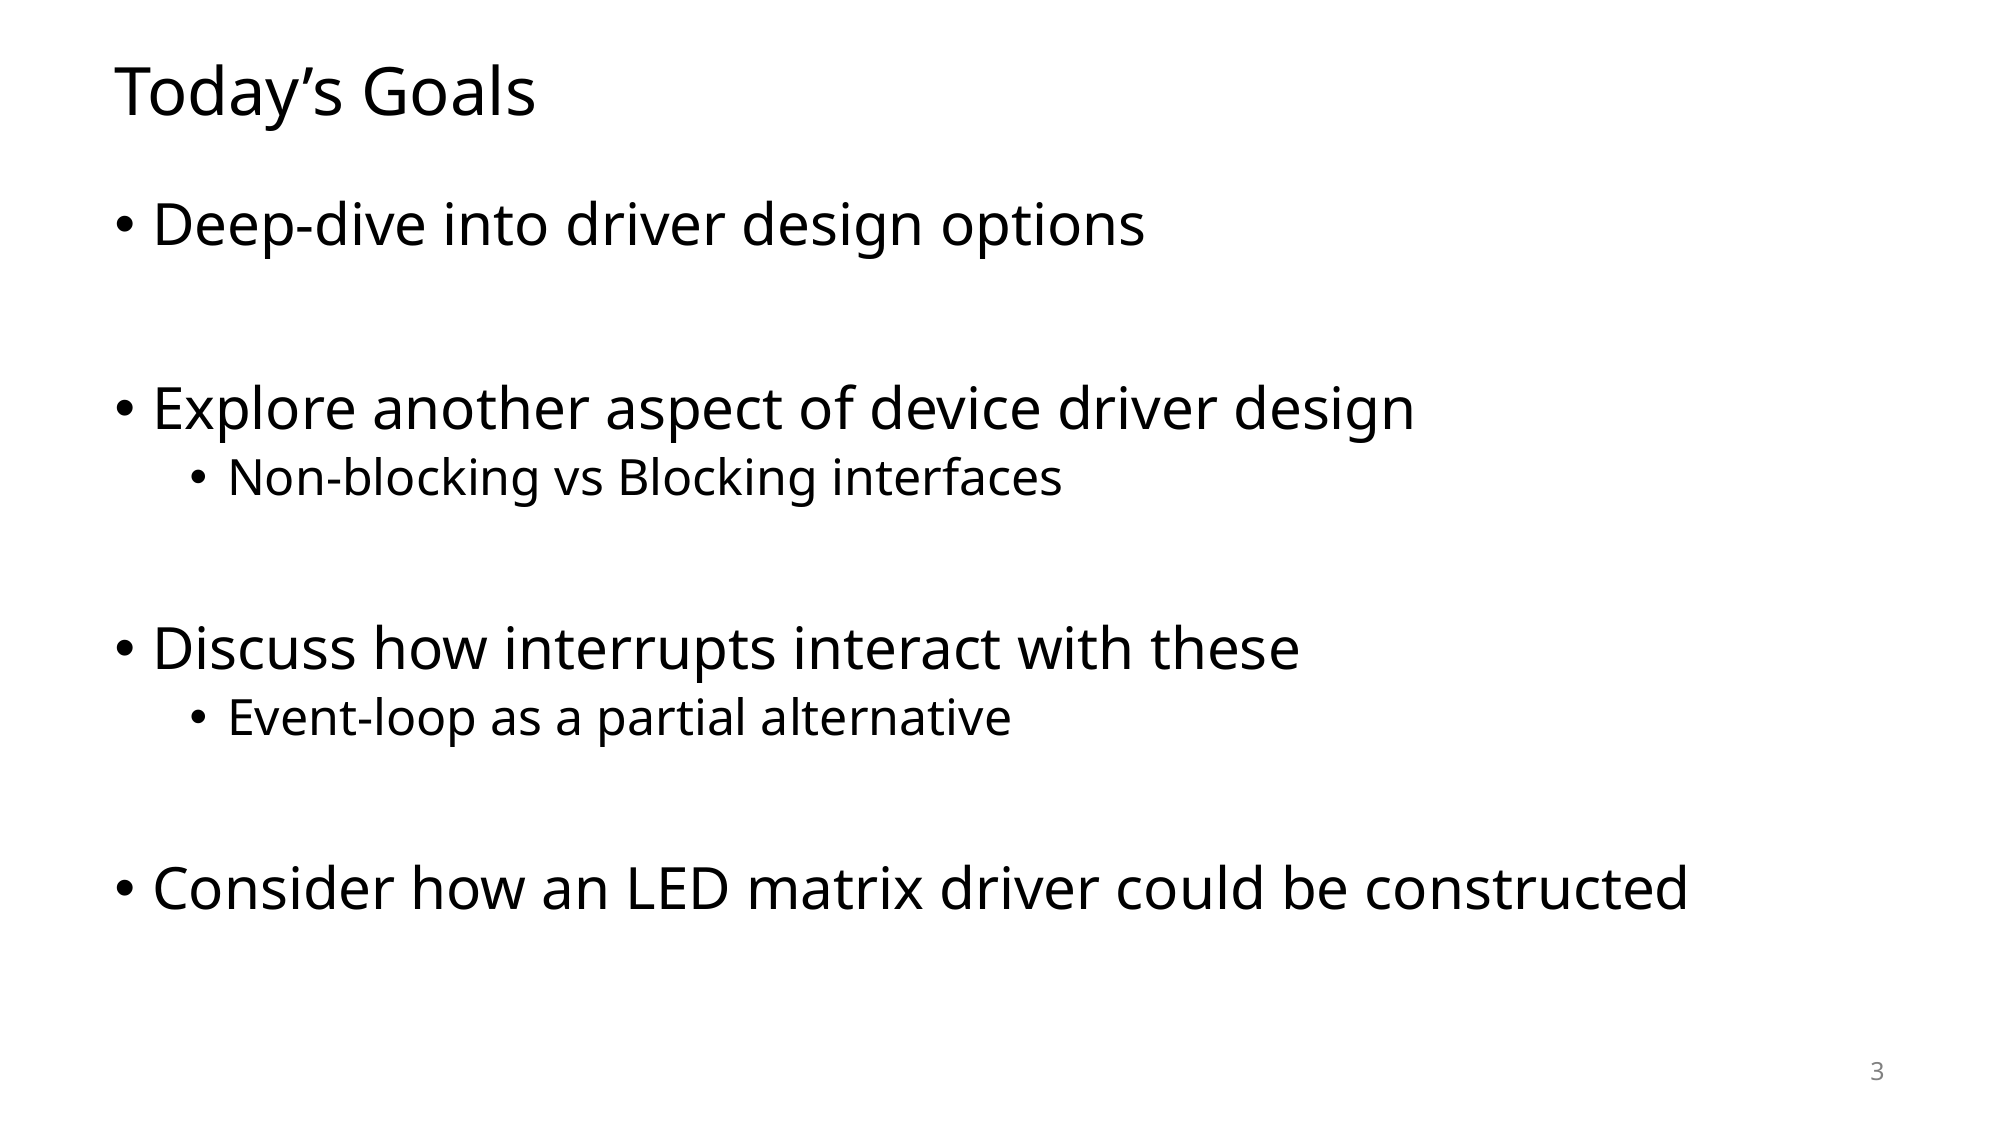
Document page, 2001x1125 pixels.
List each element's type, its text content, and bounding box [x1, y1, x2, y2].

list Deep-dive into driver design options Explore another aspect of device driver design Non-blocking vs Blocking interfaces Discuss how interrupts interact with these Event-loop as a partial alternative Consider how an LED matrix driver could be constructed [99, 187, 1900, 1013]
title Today’s Goals [99, 37, 1900, 150]
slide_number 3 [1749, 1042, 1900, 1103]
